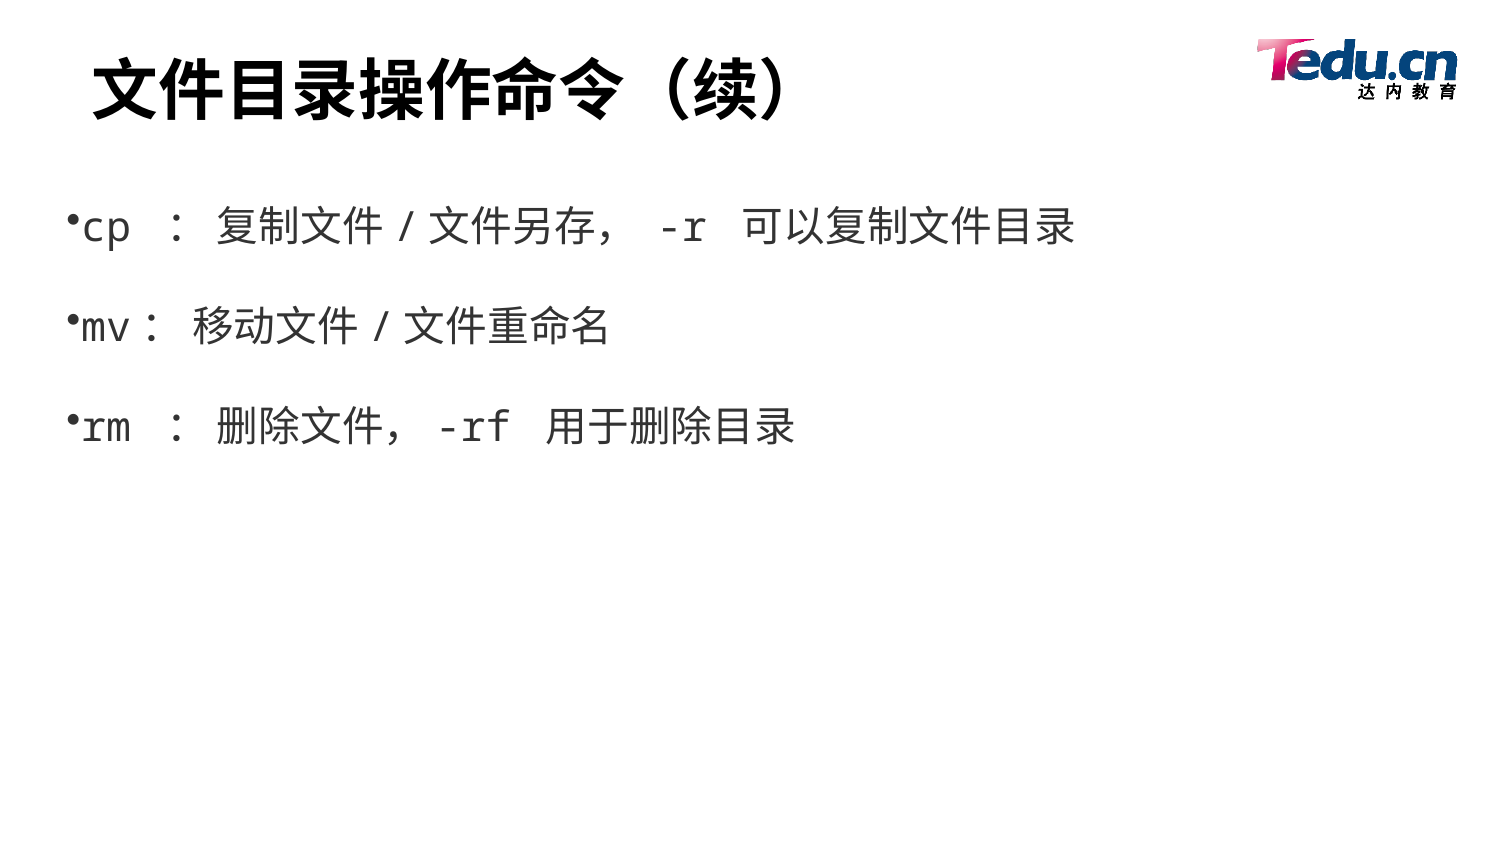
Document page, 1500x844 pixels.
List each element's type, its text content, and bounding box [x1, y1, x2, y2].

text_box cp ： 复制文件/文件另存， -r 可以复制文件目录 mv： 移动文件/文件重命名 rm ： 删除文件，-rf 用于删除目录 [66, 128, 1076, 516]
picture [1234, 8, 1471, 115]
title 文件目录操作命令（续） [76, 43, 1188, 132]
